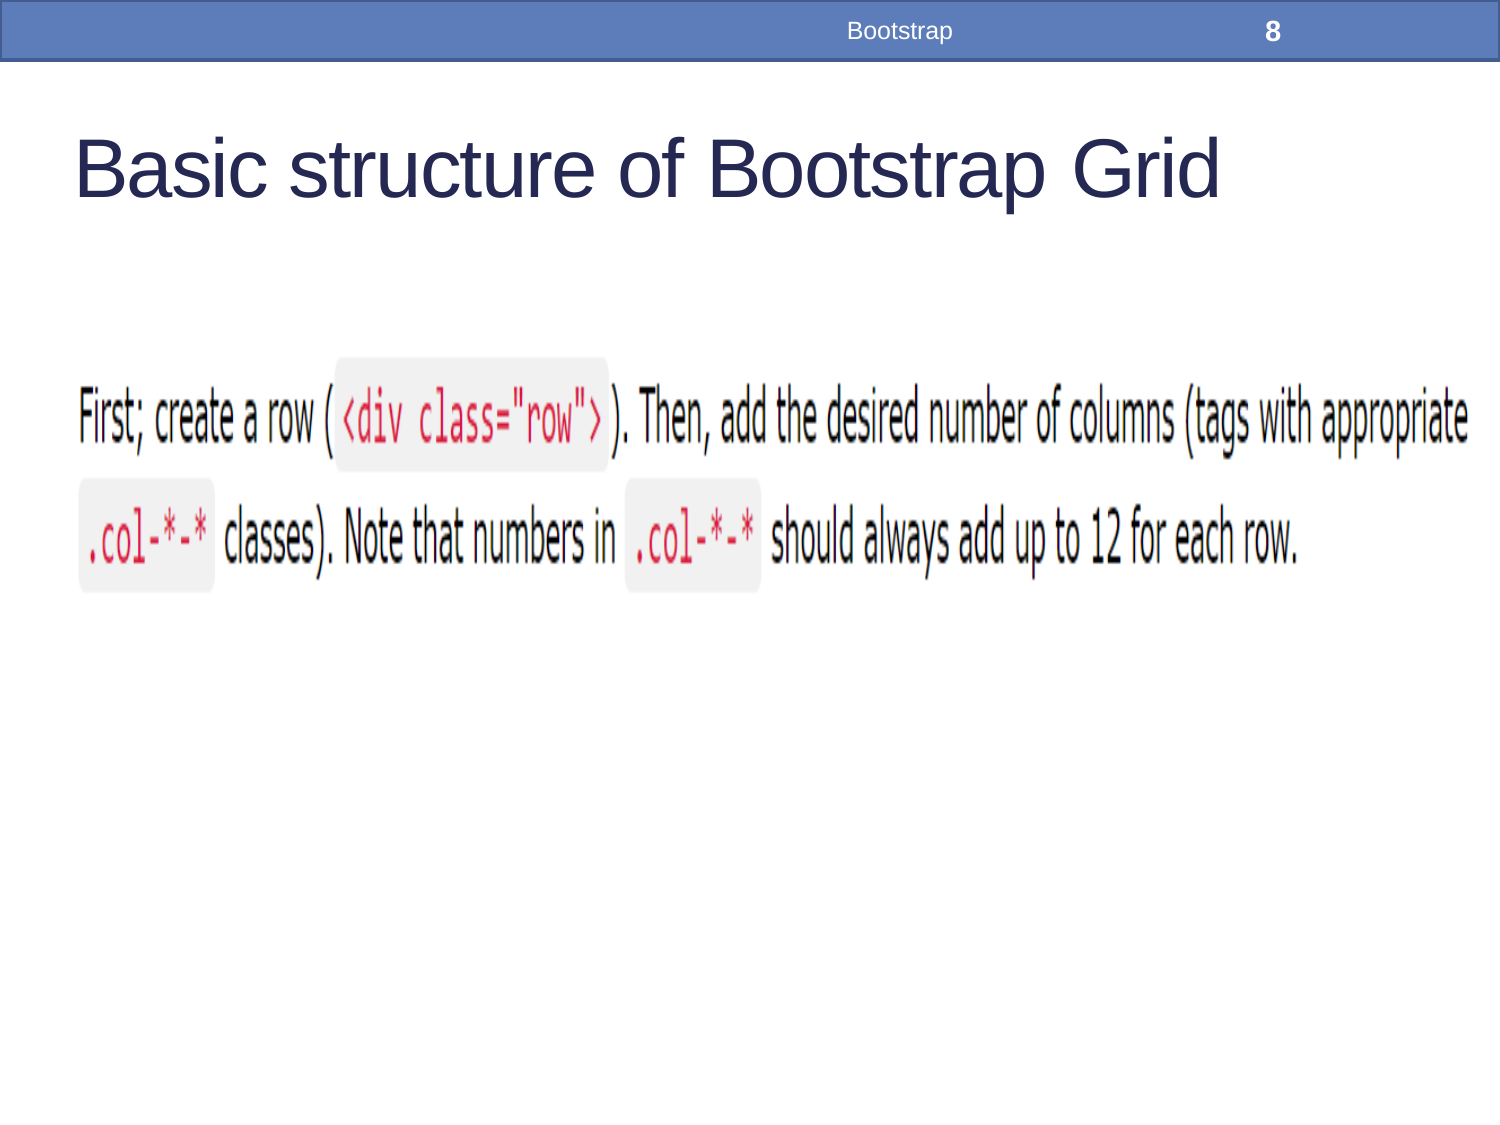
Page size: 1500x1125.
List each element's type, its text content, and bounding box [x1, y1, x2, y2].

picture [65, 349, 1484, 613]
text_box 8 [1262, 10, 1284, 48]
text_box Bootstrap [844, 12, 956, 45]
text_box Basic structure of Bootstrap Grid [71, 112, 1346, 317]
